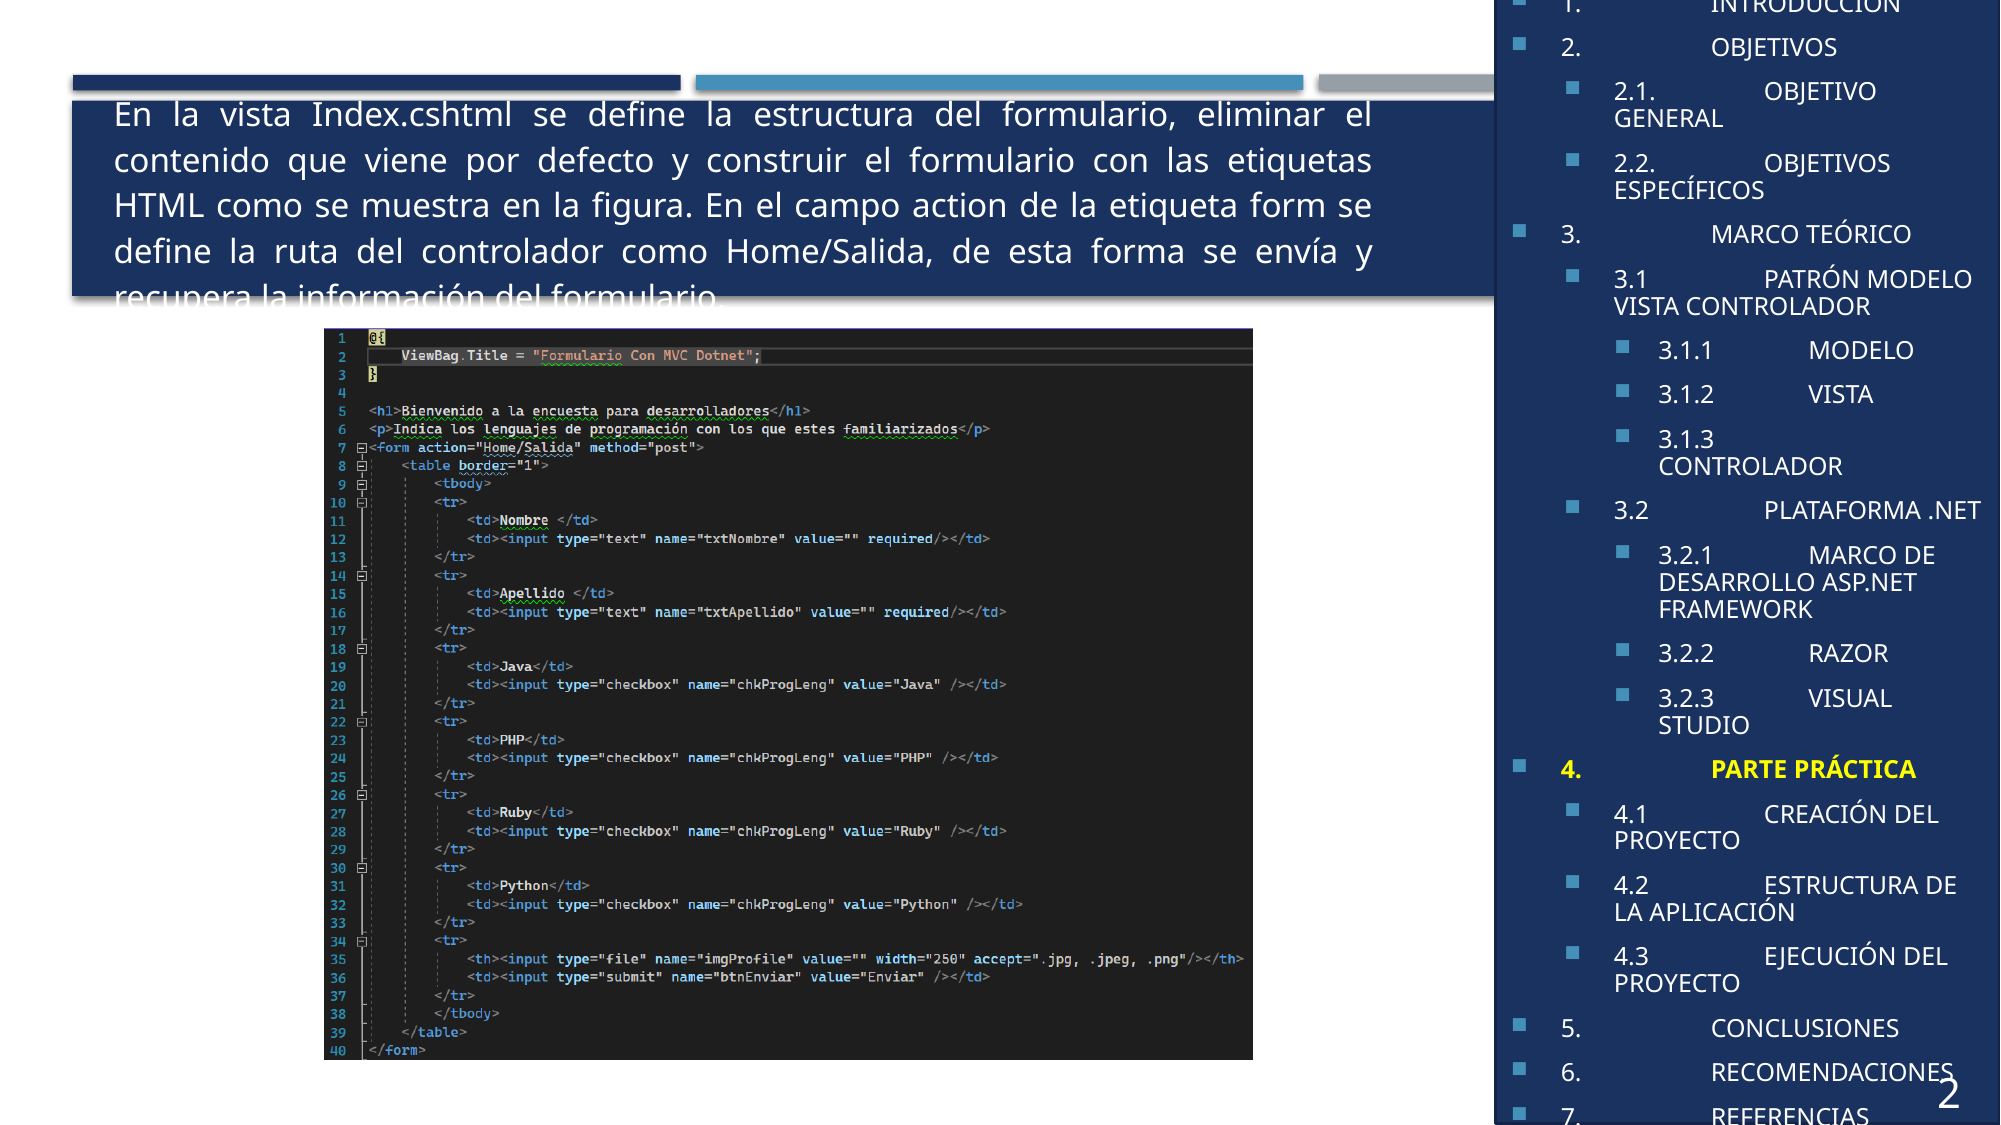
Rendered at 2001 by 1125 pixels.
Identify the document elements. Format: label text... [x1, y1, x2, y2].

text_box 1. INTRODUCCIÓN 2. OBJETIVOS 2.1. OBJETIVO GENERAL 2.2. OBJETIVOS ESPECÍFICOS 3. MARCO TEÓRICO 3.1 PATRÓN MODELO VISTA CONTROLADOR 3.1.1 MODELO 3.1.2 VISTA 3.1.3 CONTROLADOR 3.2 PLATAFORMA .NET 3.2.1 MARCO DE DESARROLLO ASP.NET FRAMEWORK 3.2.2 RAZOR 3.2.3 VISUAL STUDIO 4. PARTE PRÁCTICA 4.1 CREACIÓN DEL PROYECTO 4.2 ESTRUCTURA DE LA APLICACIÓN 4.3 EJECUCIÓN DEL PROYECTO 5. CONCLUSIONES 6. RECOMENDACIONES 7. REFERENCIAS [1494, 0, 2000, 1125]
picture [324, 327, 1254, 1060]
list En la vista Index.cshtml se define la estructura del formulario, eliminar el contenido que viene por defecto y construir el formulario con las etiquetas HTML como se muestra en la figura. En el campo action de la etiqueta form se define la ruta del controlador como Home/Salida, de esta forma se envía y recupera la información del formulario. [98, 129, 1390, 274]
text_box 25 [1922, 1059, 1999, 1125]
